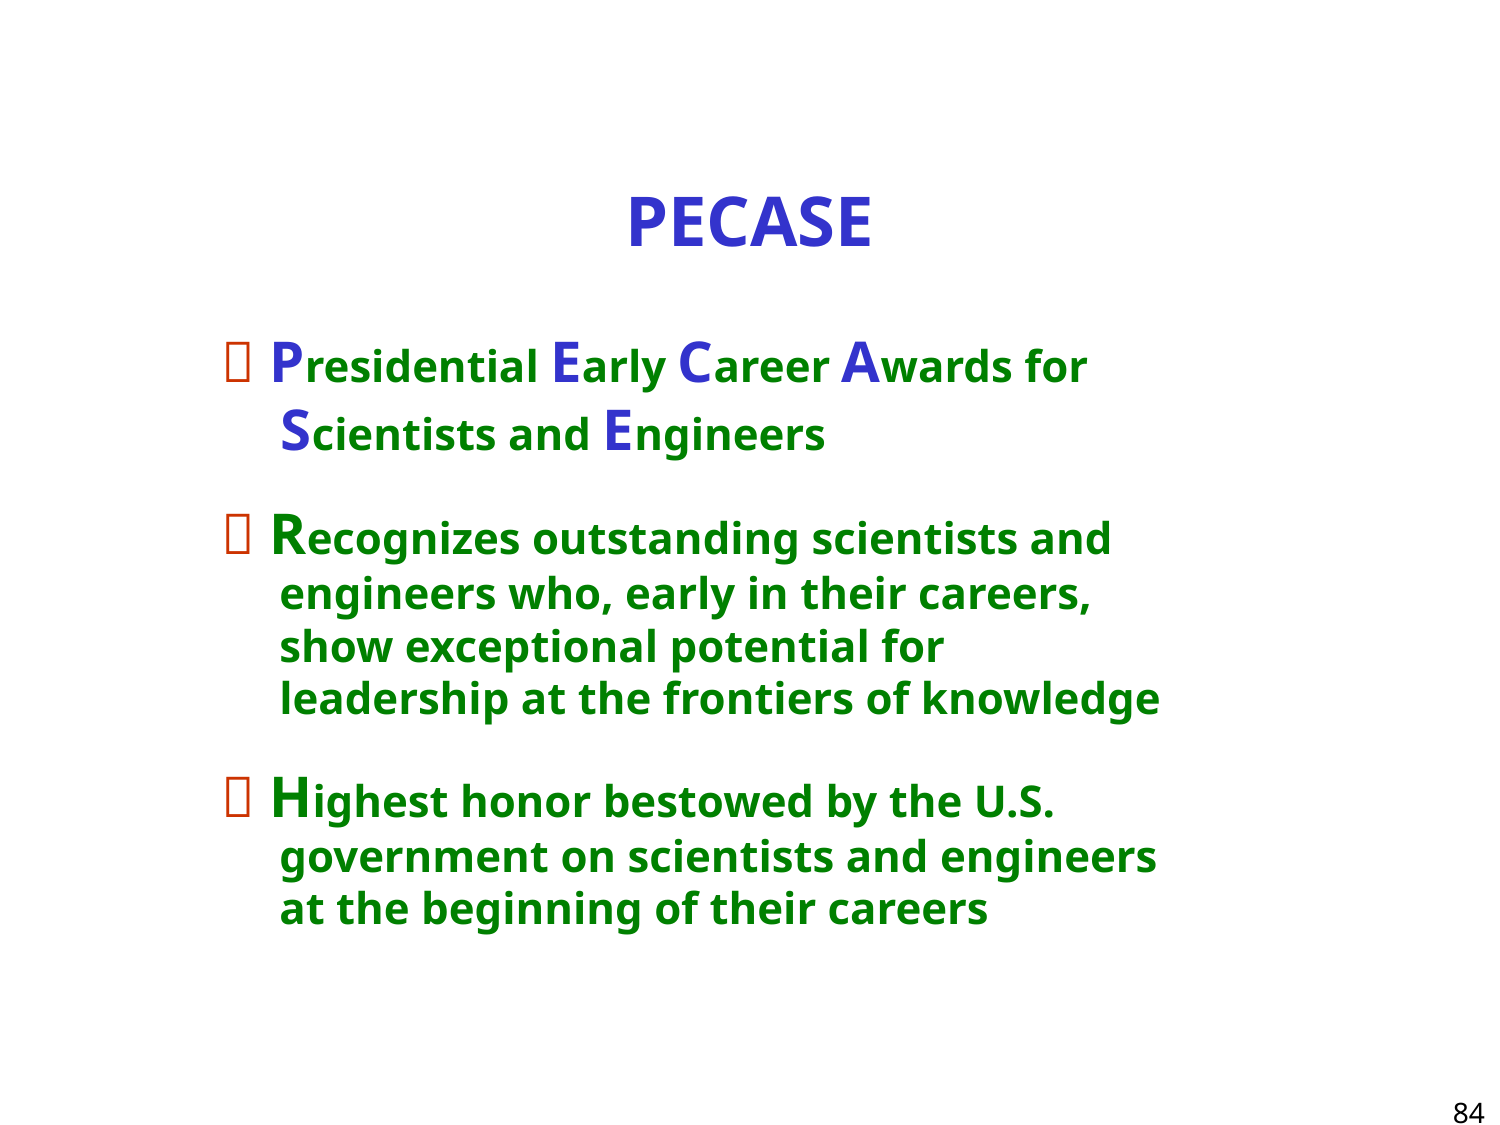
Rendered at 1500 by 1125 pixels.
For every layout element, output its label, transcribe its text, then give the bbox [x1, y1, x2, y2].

text_box  Presidential Early Career Awards for Scientists and Engineers  Recognizes outstanding scientists and engineers who, early in their careers, show exceptional potential for leadership at the frontiers of knowledge  Highest honor bestowed by the U.S. government on scientists and engineers at the beginning of their careers [206, 318, 1313, 941]
slide_number 84 [1187, 1087, 1500, 1125]
text_box PECASE [187, 140, 1313, 298]
